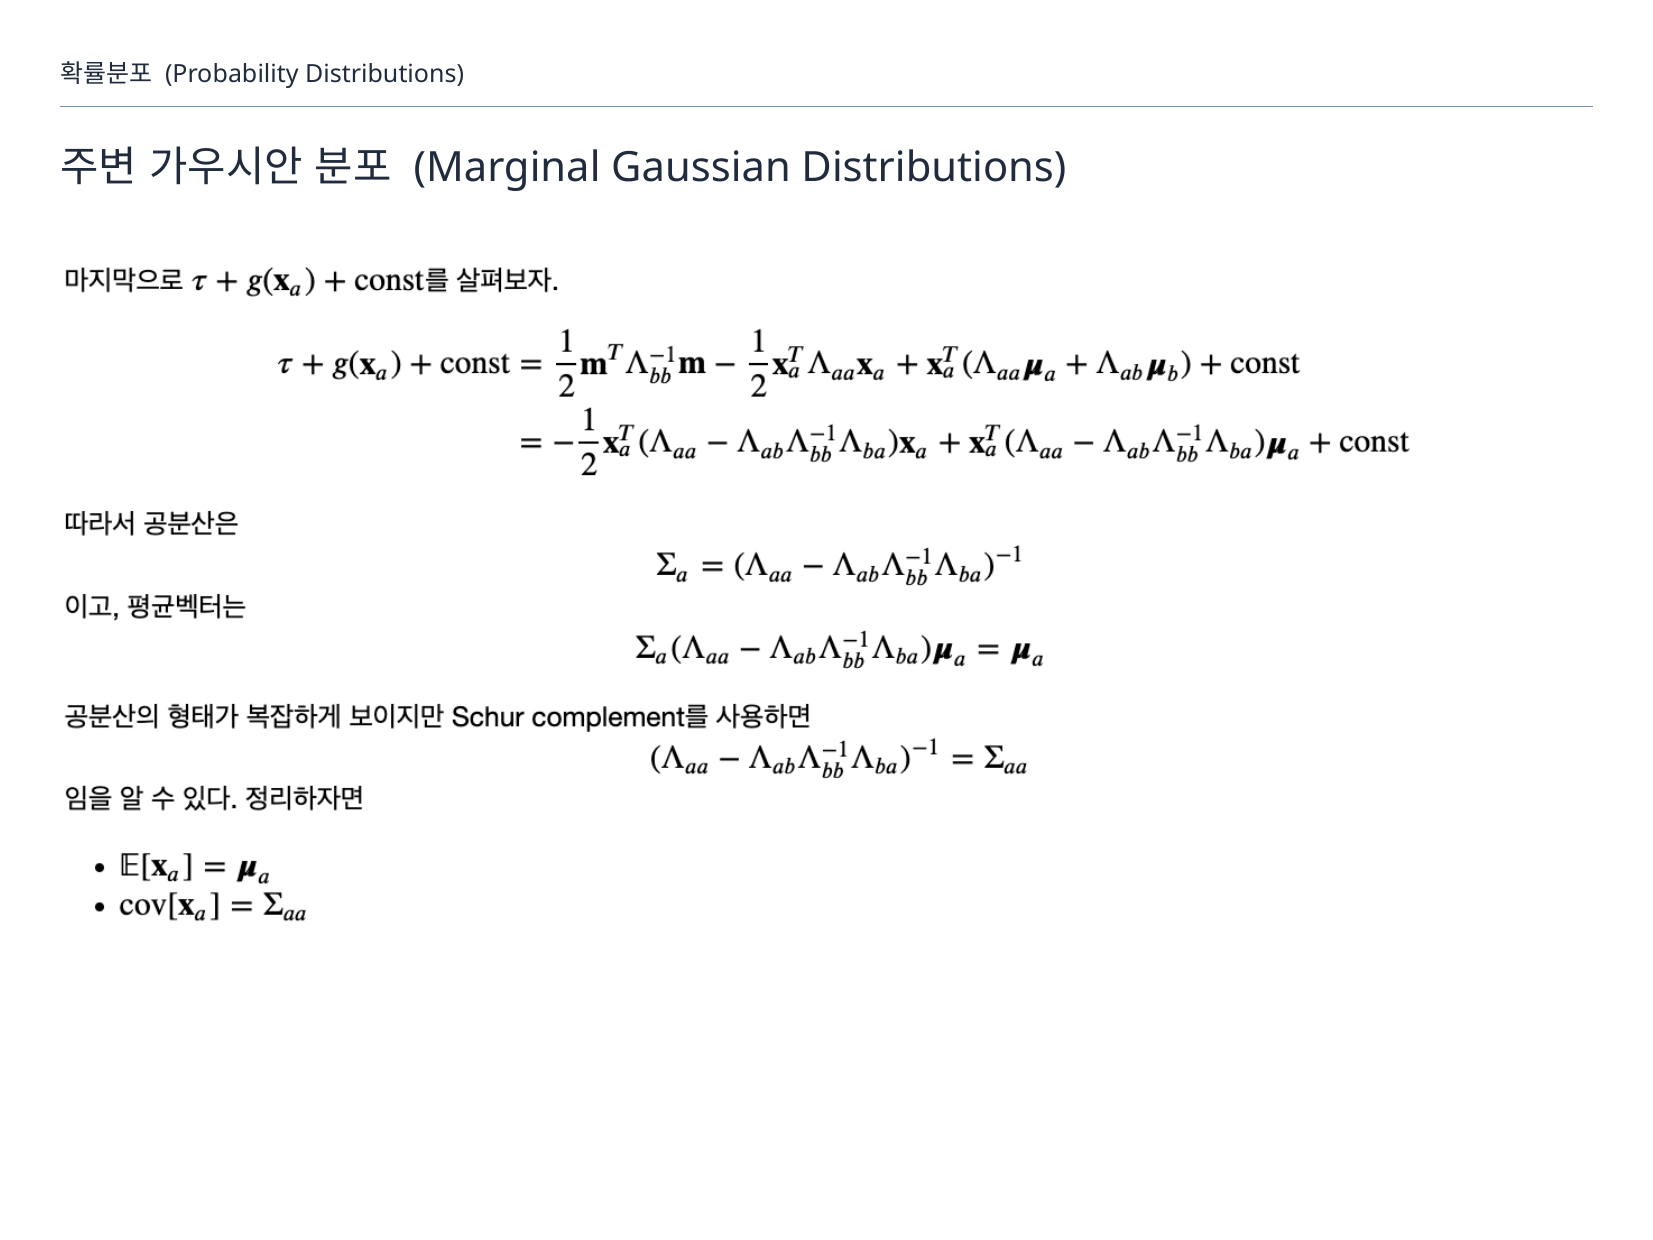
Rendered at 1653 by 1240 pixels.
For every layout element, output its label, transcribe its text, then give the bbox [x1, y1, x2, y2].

title 주변 가우시안 분포 (Marginal Gaussian Distributions) [59, 145, 1594, 219]
list 확률분포 (Probability Distributions) [59, 55, 1427, 93]
picture [57, 252, 1635, 935]
